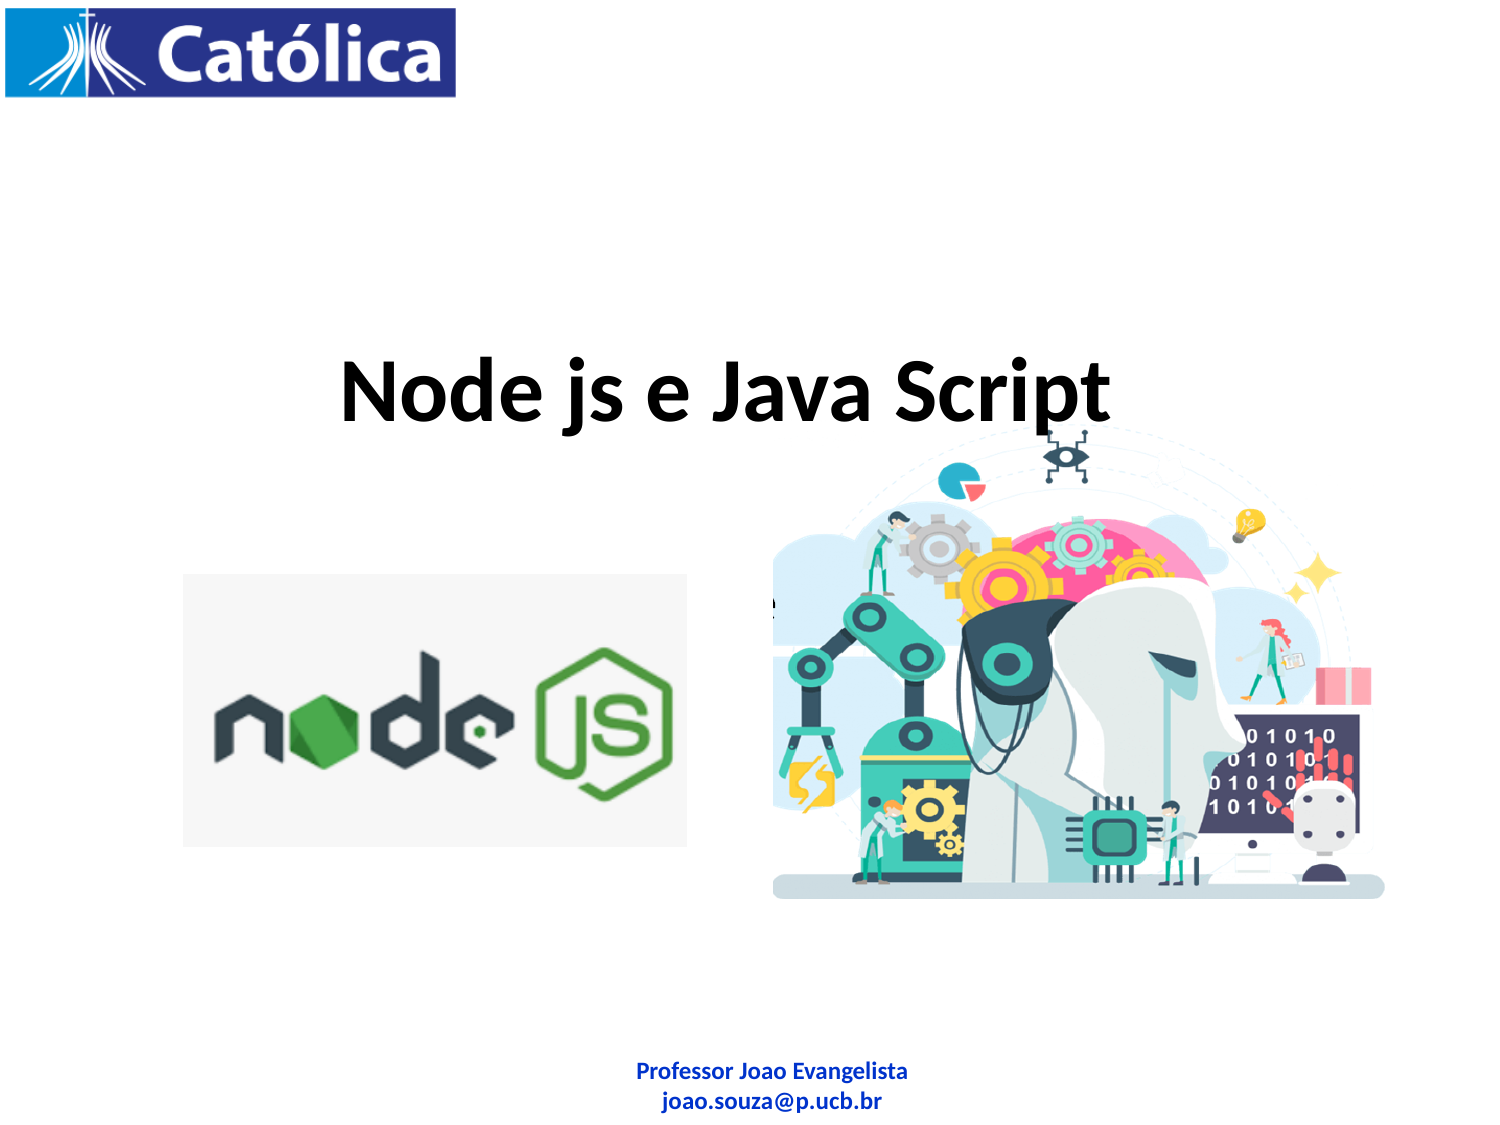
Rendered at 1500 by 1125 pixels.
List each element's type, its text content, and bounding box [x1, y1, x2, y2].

picture [182, 573, 687, 847]
title Node js e Java Script [88, 263, 1364, 505]
picture [773, 408, 1400, 899]
picture [0, 3, 462, 106]
